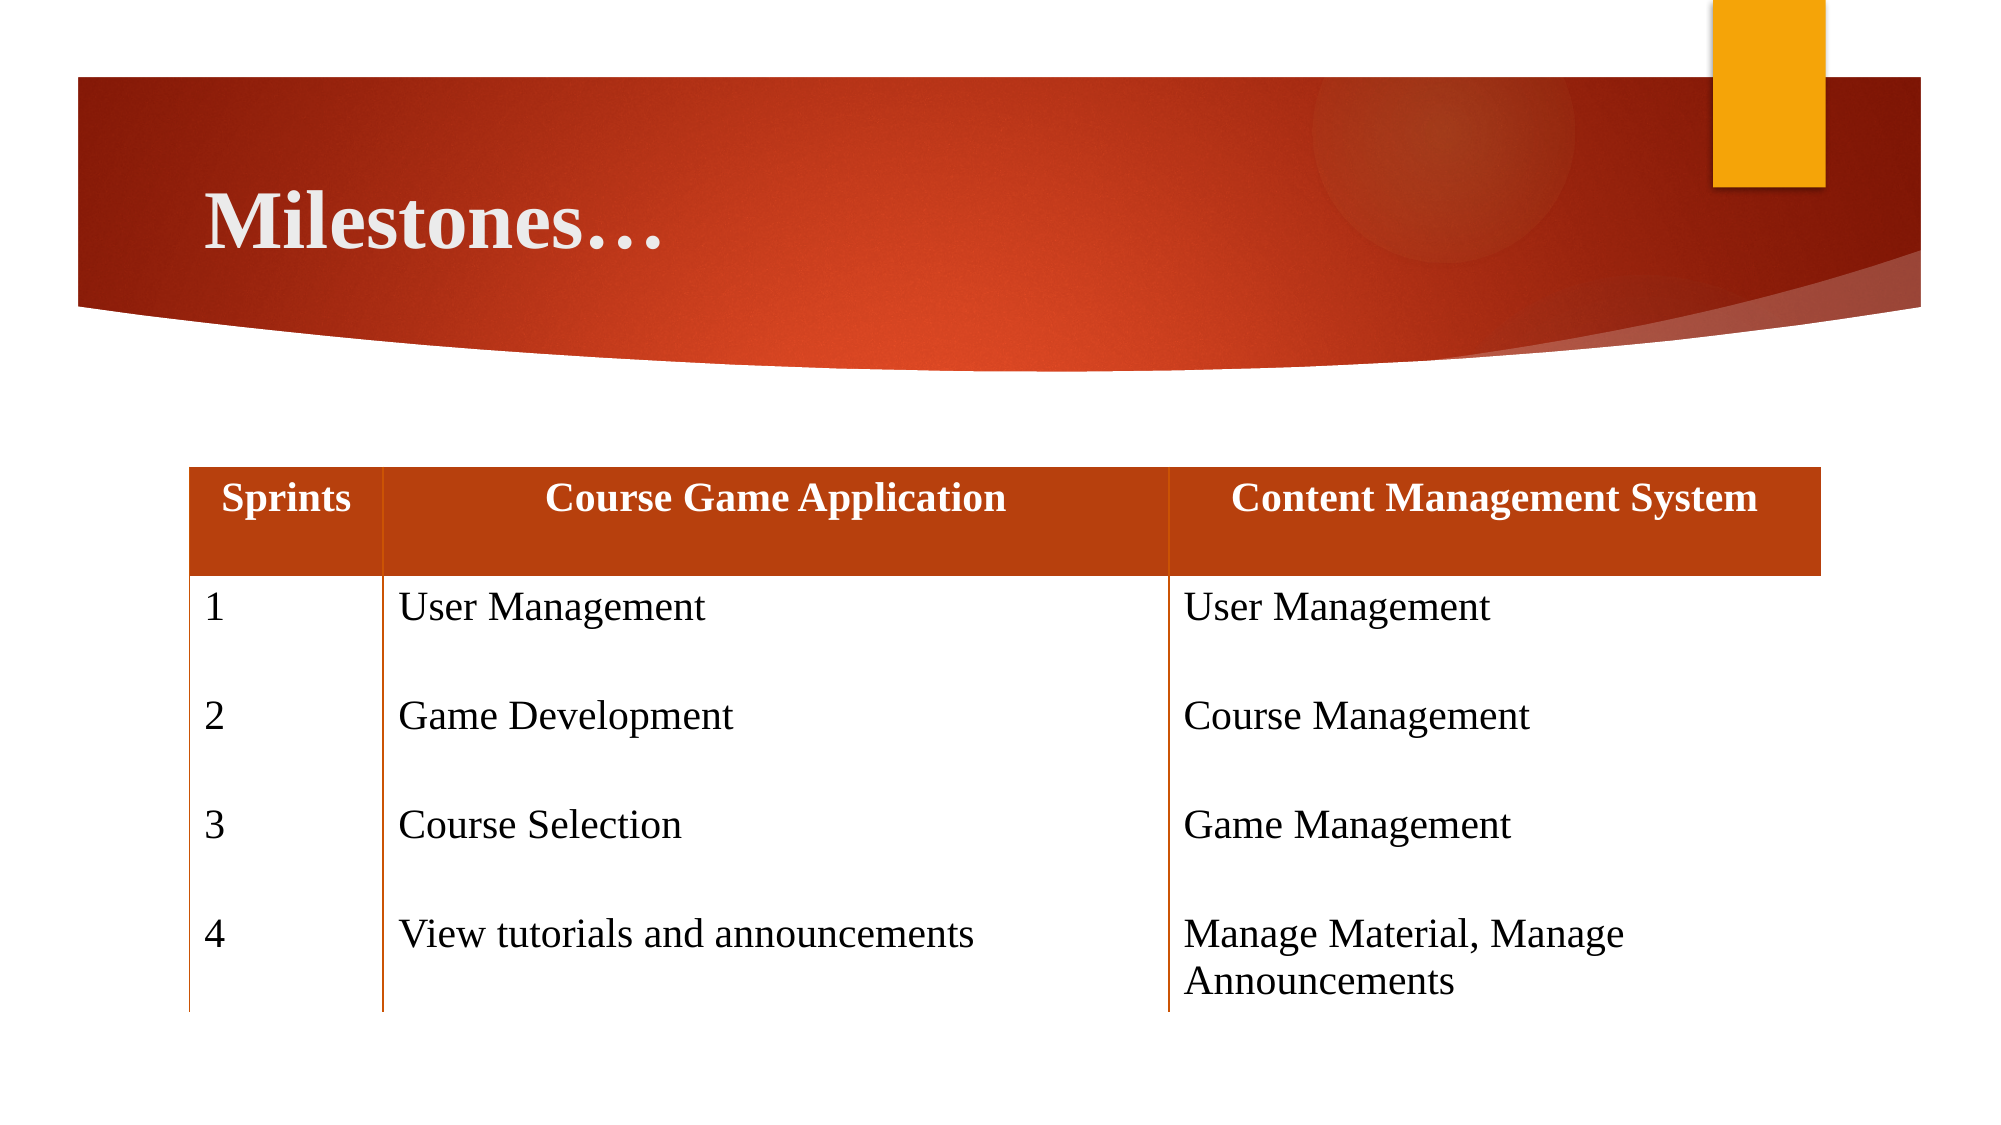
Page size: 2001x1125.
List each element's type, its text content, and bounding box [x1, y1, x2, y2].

table_cell Course Selection [384, 794, 1168, 903]
table_cell 3 [190, 794, 382, 903]
table_header Course Game Application [384, 467, 1168, 576]
table_cell 2 [190, 685, 382, 794]
table_cell Course Management [1170, 685, 1821, 794]
table_cell Game Development [384, 685, 1168, 794]
table_cell 1 [190, 576, 382, 685]
table_cell User Management [384, 576, 1168, 685]
title Milestones… [189, 155, 1627, 275]
table_cell 4 [190, 903, 382, 1012]
table_cell View tutorials and announcements [384, 903, 1168, 1012]
table_cell Manage Material, Manage Announcements [1170, 903, 1821, 1012]
table_cell User Management [1170, 576, 1821, 685]
table_header Content Management System [1170, 467, 1821, 576]
table_header Sprints [190, 467, 382, 576]
table_cell Game Management [1170, 794, 1821, 903]
